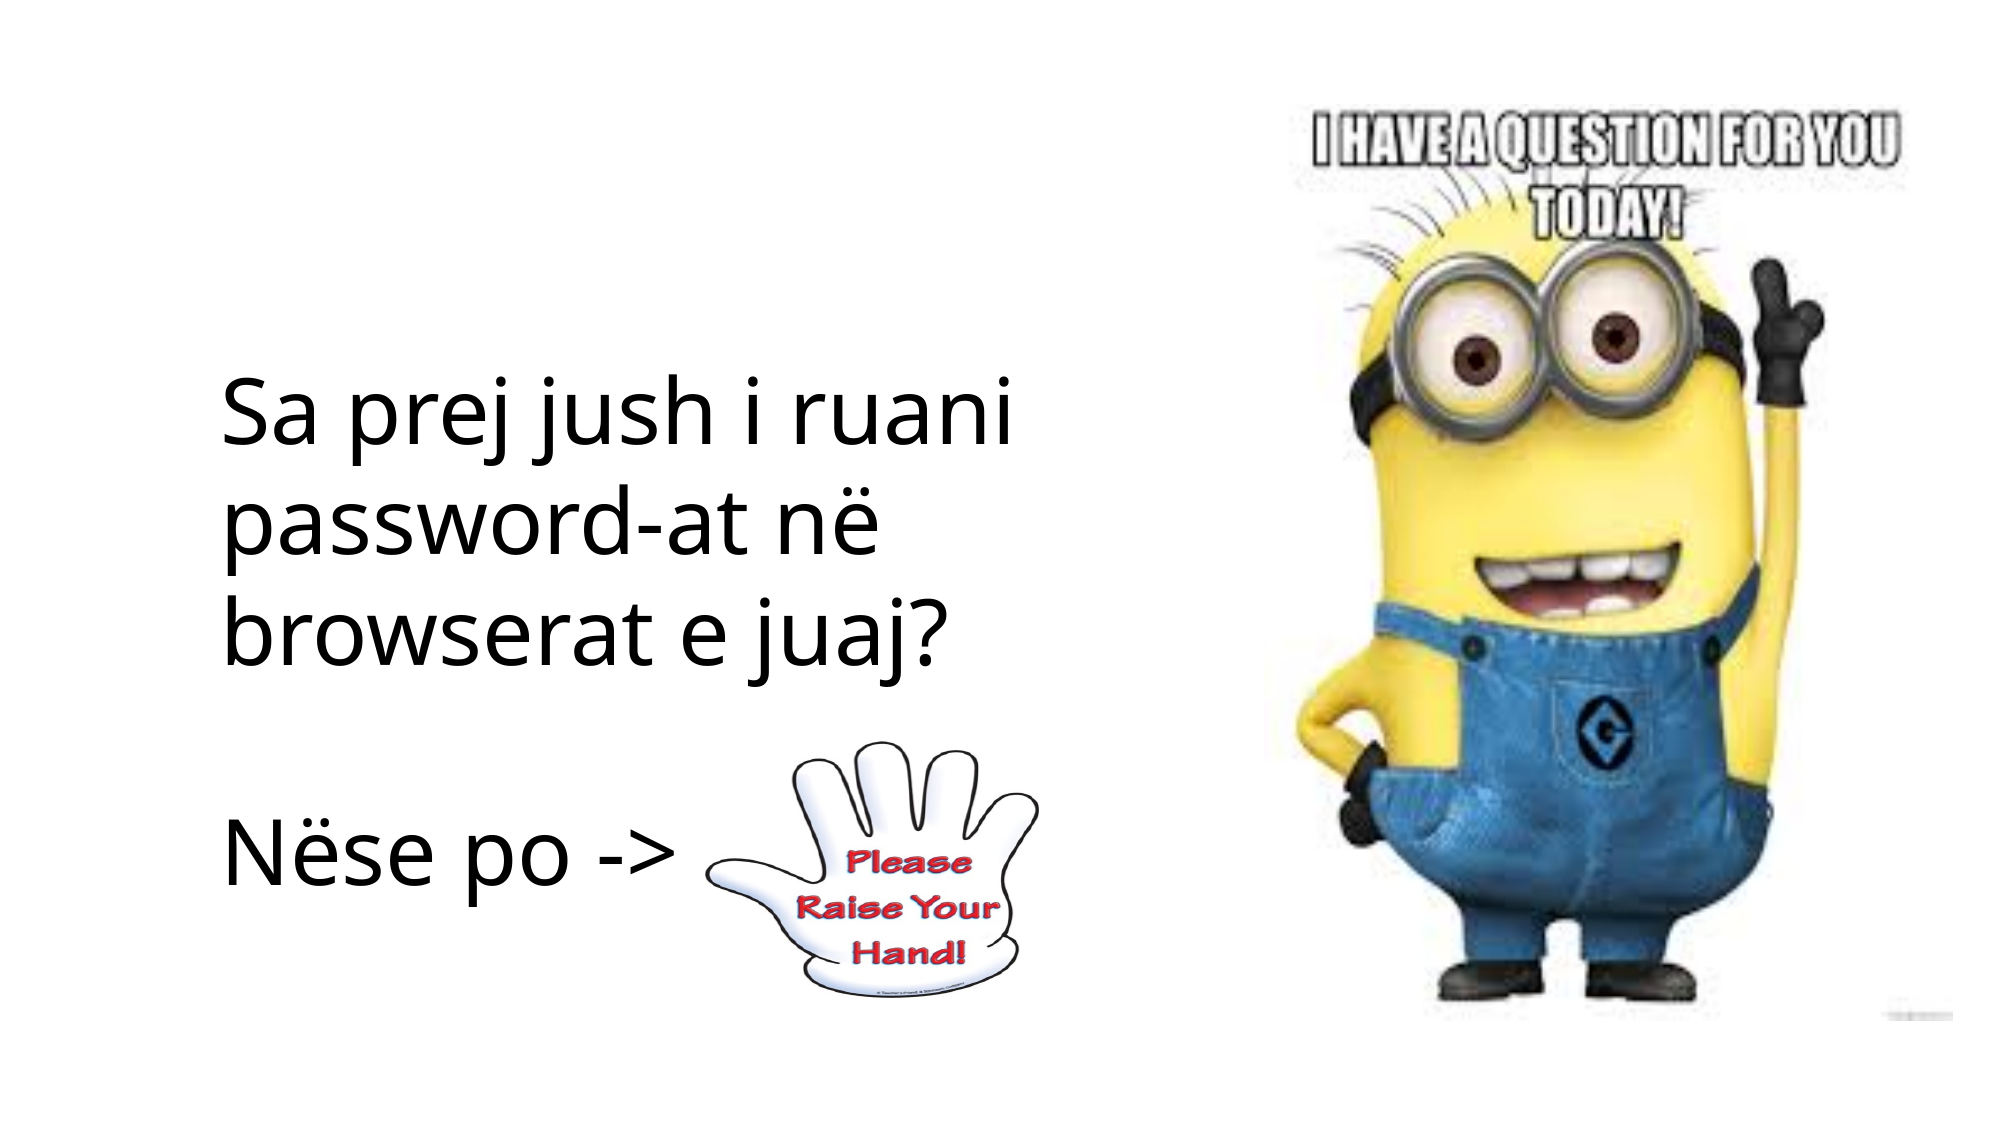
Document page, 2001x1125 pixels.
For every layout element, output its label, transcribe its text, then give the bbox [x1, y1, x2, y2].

picture [1264, 104, 1953, 1021]
picture [705, 741, 1039, 998]
text_box Sa prej jush i ruani password-at në browserat e juaj? Nëse po -> [205, 346, 1206, 911]
